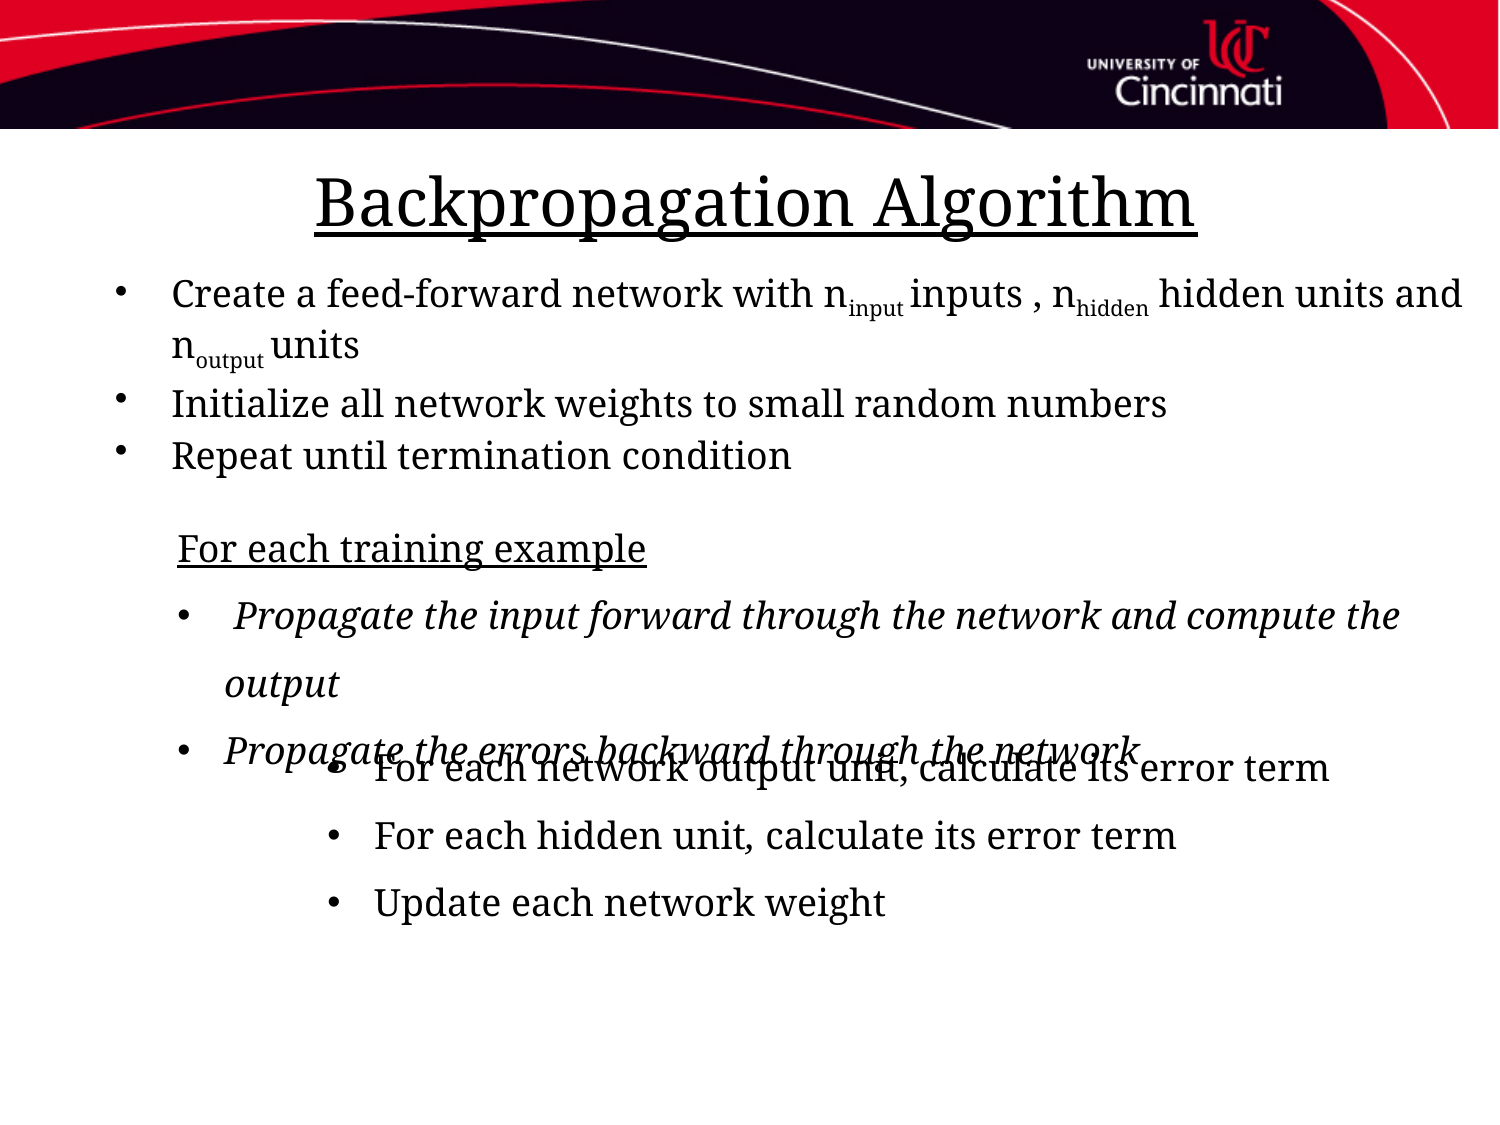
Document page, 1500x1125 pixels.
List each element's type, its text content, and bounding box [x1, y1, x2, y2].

picture [0, 0, 1500, 129]
text_box For each network output unit, calculate its error term For each hidden unit, calculate its error term Update each network weight [312, 714, 1500, 932]
text_box For each training example Propagate the input forward through the network and compute the output Propagate the errors backward through the network [162, 494, 1500, 780]
list Create a feed-forward network with ninput inputs , nhidden hidden units and noutput units Initialize all network weights to small random numbers Repeat until termination condition [99, 262, 1500, 1013]
title Backpropagation Algorithm [112, 149, 1400, 250]
